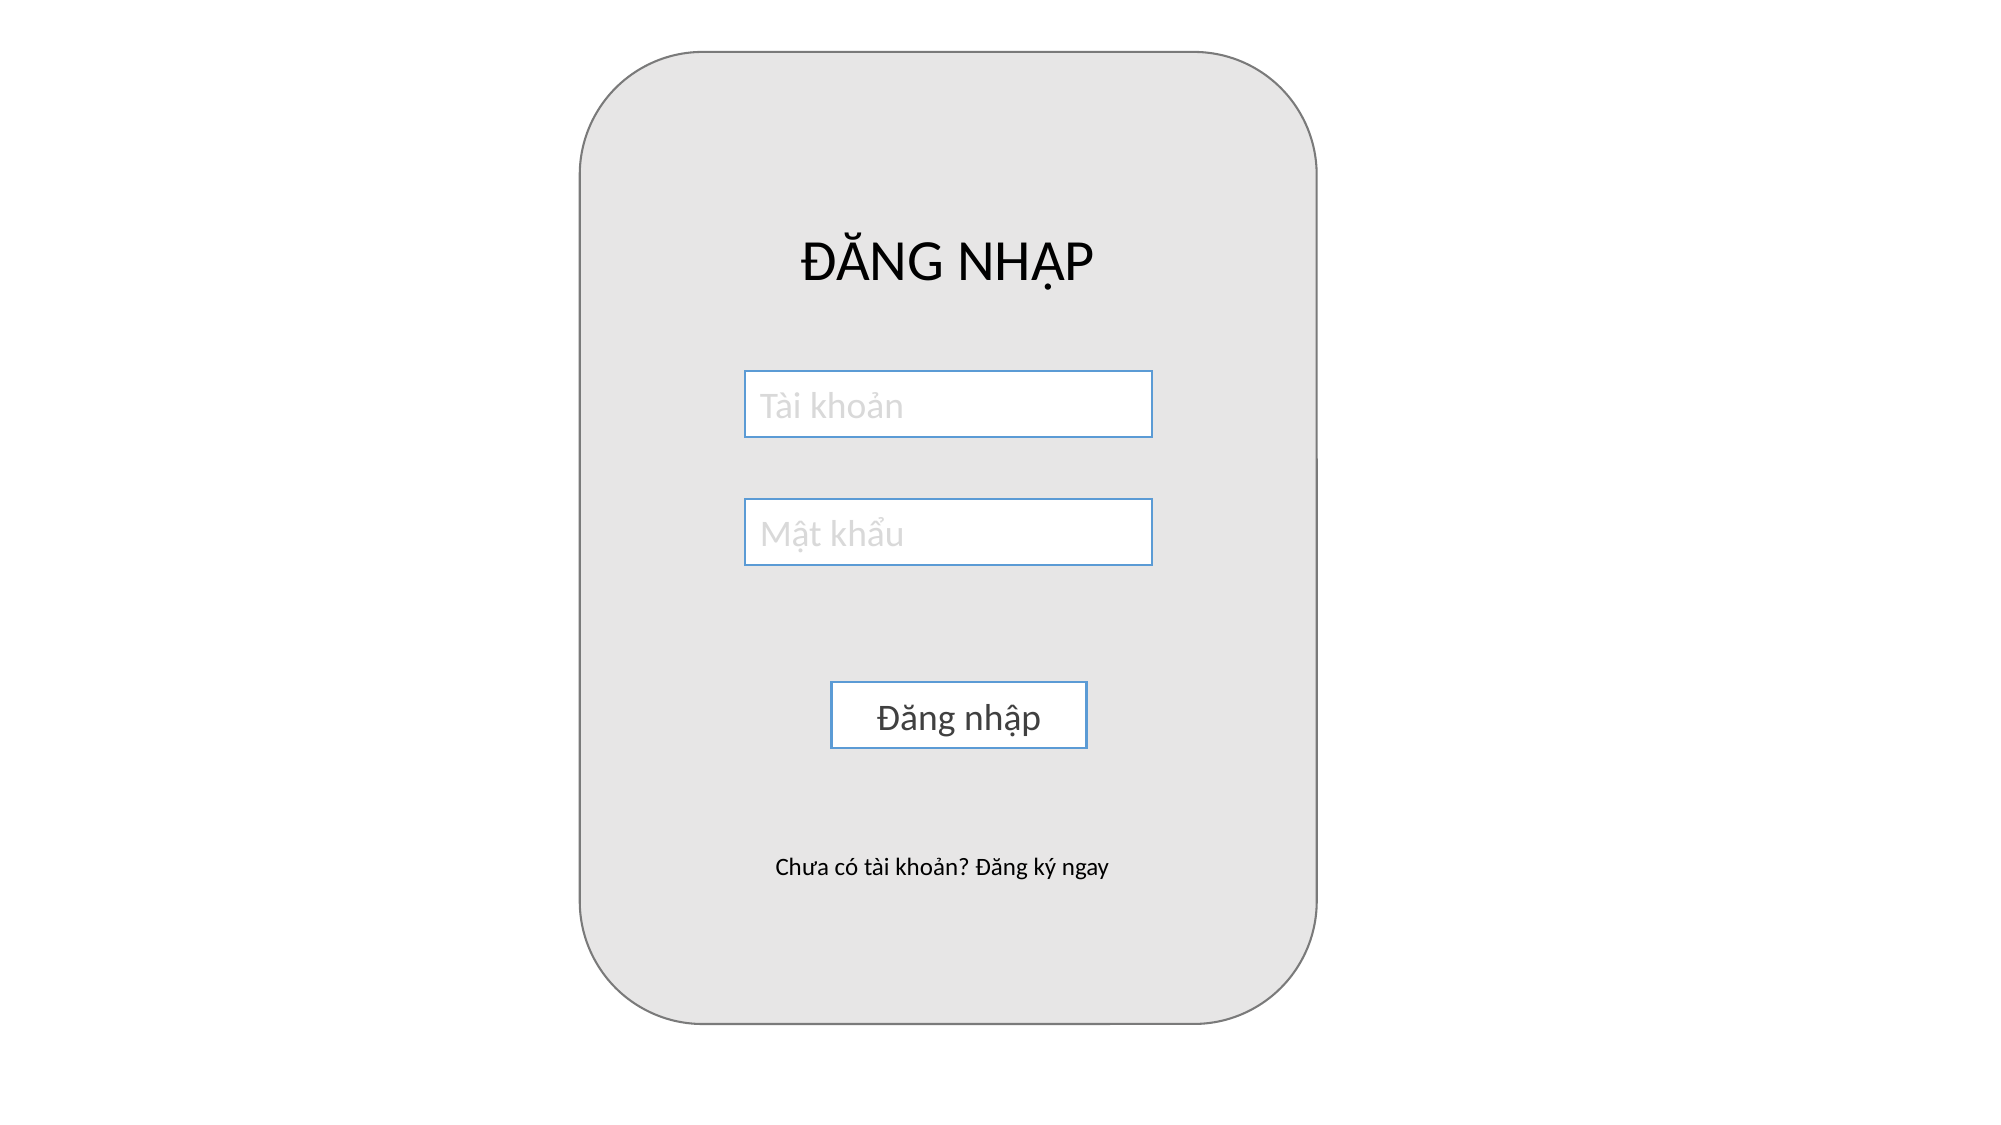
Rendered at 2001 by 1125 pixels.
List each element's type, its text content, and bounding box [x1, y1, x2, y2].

text_box Mật khẩu [744, 498, 1153, 566]
text_box ĐĂNG NHẬP [785, 214, 1193, 300]
text_box Đăng nhập [830, 681, 1088, 749]
text_box Chưa có tài khoản? Đăng ký ngay [760, 842, 1317, 888]
text_box [578, 50, 1318, 1026]
text_box Tài khoản [744, 370, 1153, 438]
